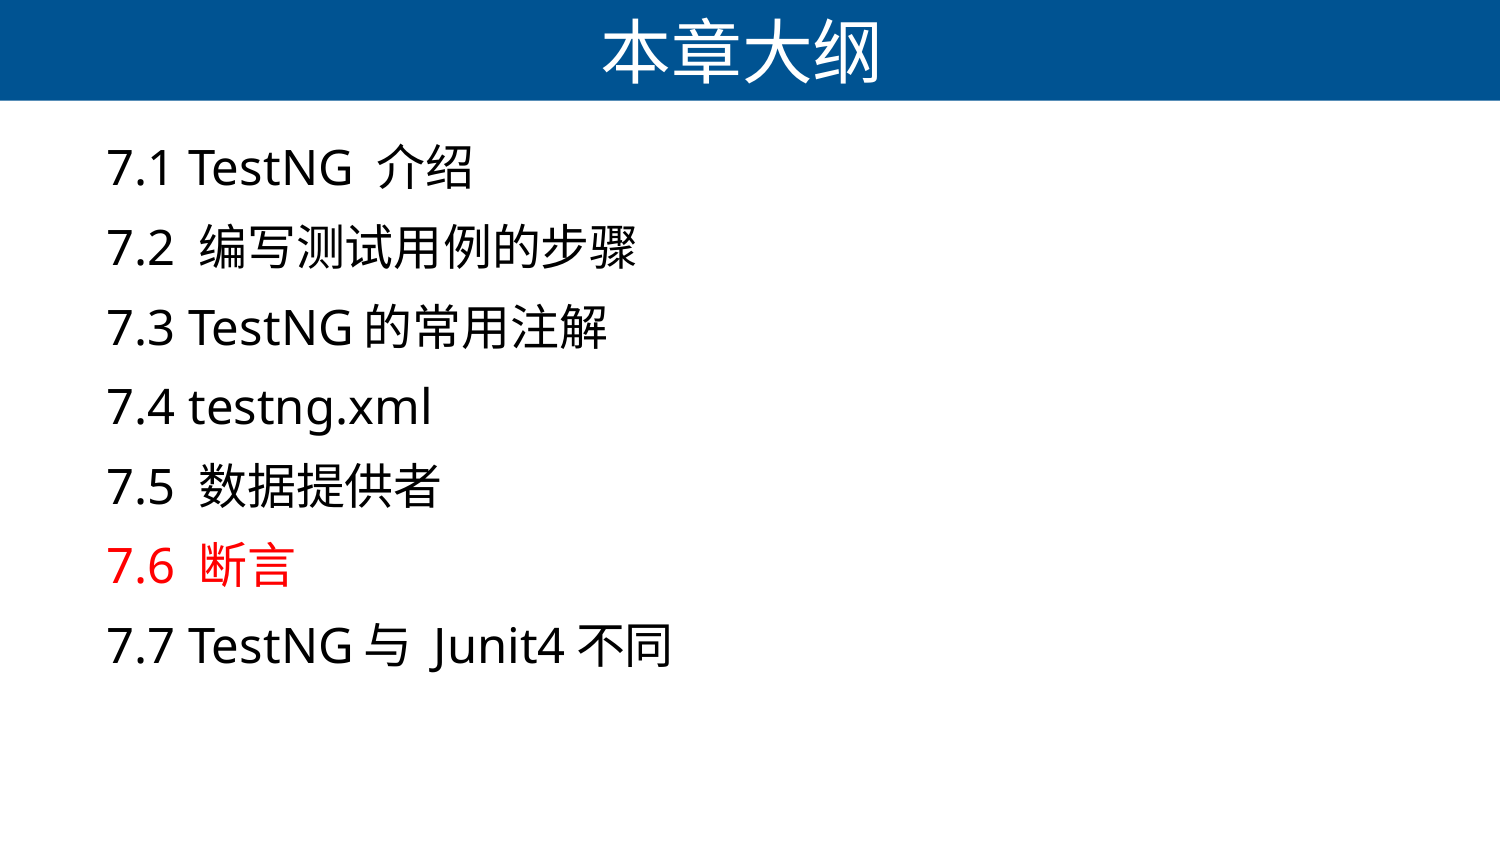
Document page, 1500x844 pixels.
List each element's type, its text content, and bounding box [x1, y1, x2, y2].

list 7.1 TestNG 介绍 7.2 编写测试用例的步骤 7.3 TestNG的常用注解 7.4 testng.xml 7.5 数据提供者 7.6 断言 7.7 TestNG与 Junit4不同 [75, 129, 1426, 687]
title 本章大纲 [2, 0, 1483, 101]
